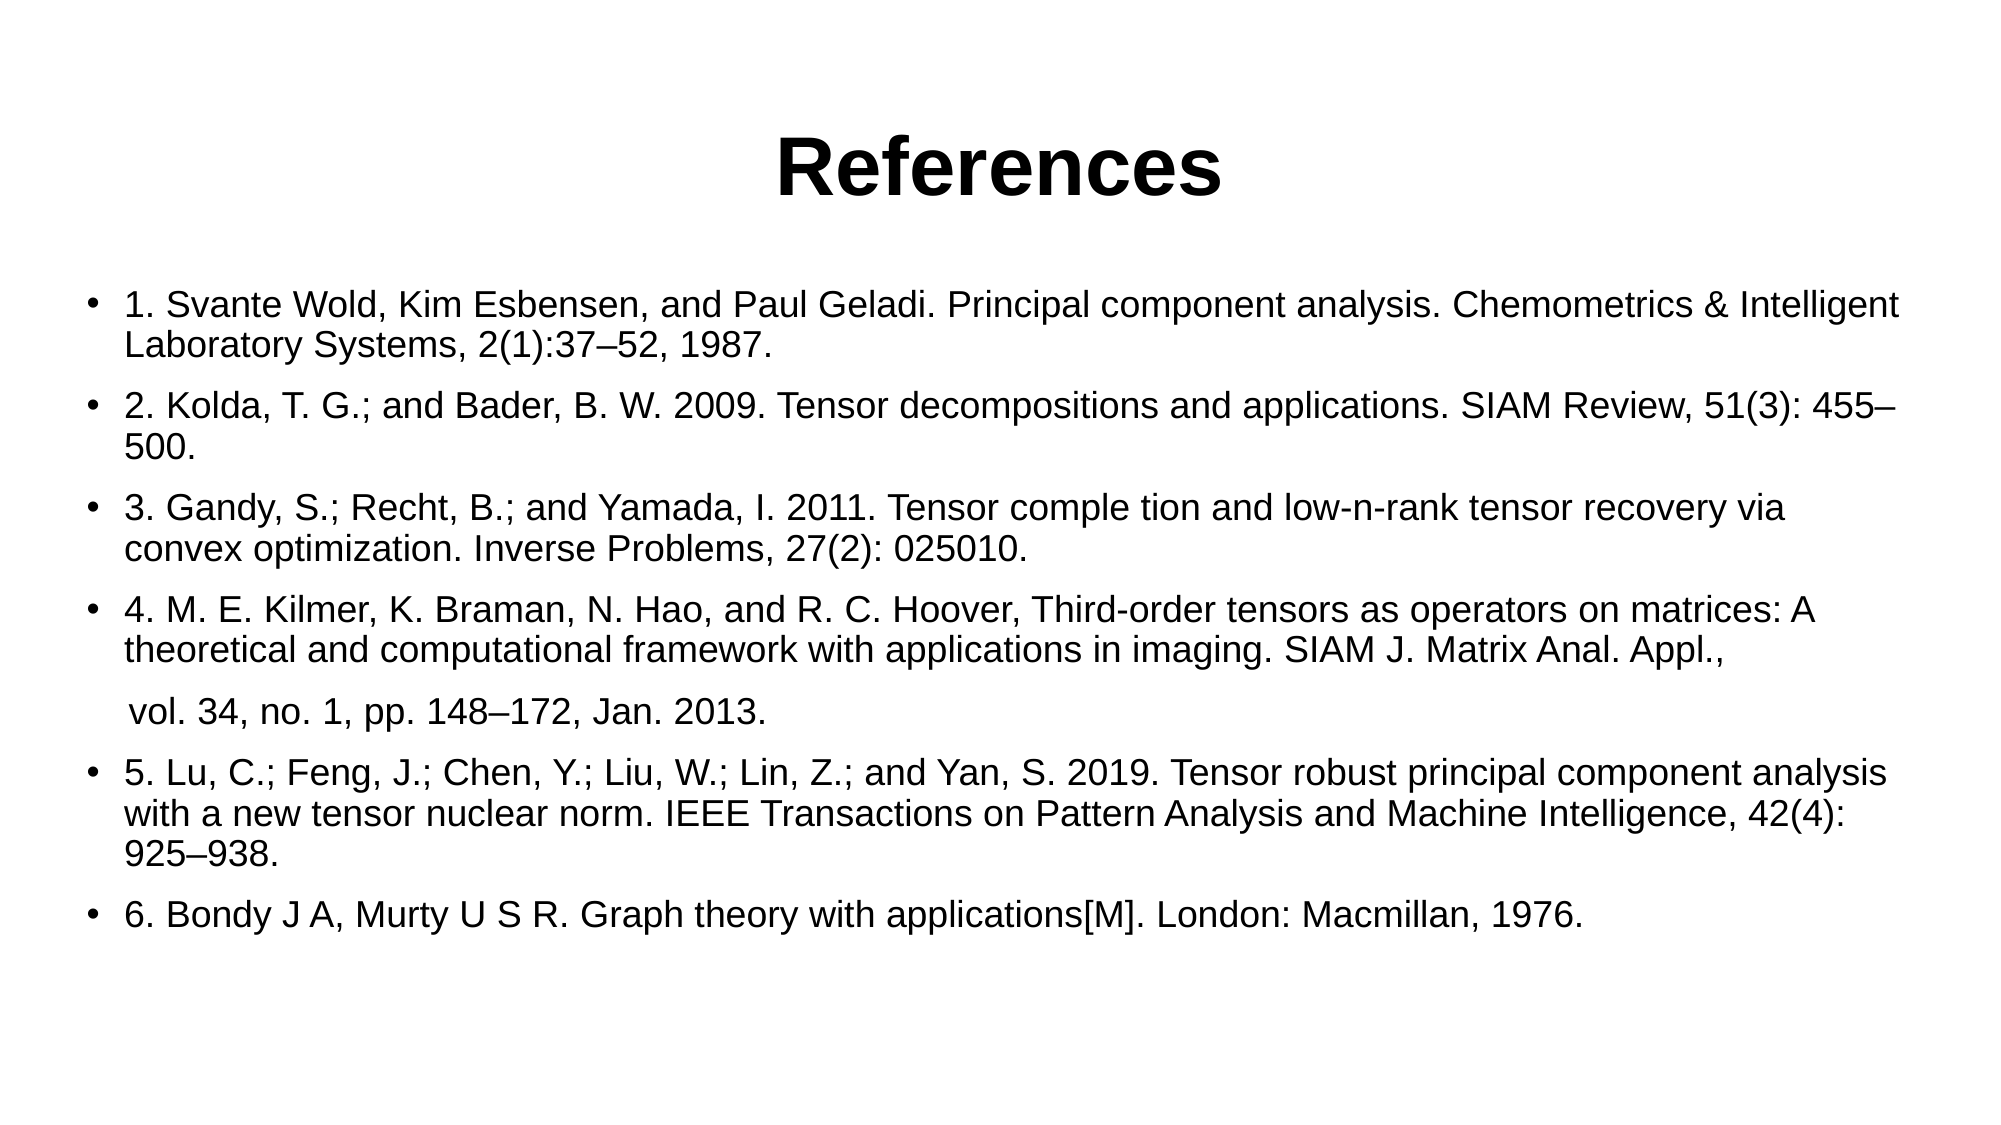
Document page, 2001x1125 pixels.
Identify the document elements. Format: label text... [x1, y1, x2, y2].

title References [137, 59, 1863, 277]
list 1. Svante Wold, Kim Esbensen, and Paul Geladi. Principal component analysis. Chemometrics & Intelligent Laboratory Systems, 2(1):37–52, 1987. 2. Kolda, T. G.; and Bader, B. W. 2009. Tensor decompositions and applications. SIAM Review, 51(3): 455–500. 3. Gandy, S.; Recht, B.; and Yamada, I. 2011. Tensor comple tion and low-n-rank tensor recovery via convex optimization. Inverse Problems, 27(2): 025010. 4. M. E. Kilmer, K. Braman, N. Hao, and R. C. Hoover, Third-order tensors as operators on matrices: A theoretical and computational framework with applications in imaging. SIAM J. Matrix Anal. Appl., vol. 34, no. 1, pp. 148–172, Jan. 2013. 5. Lu, C.; Feng, J.; Chen, Y.; Liu, W.; Lin, Z.; and Yan, S. 2019. Tensor robust principal component analysis with a new tensor nuclear norm. IEEE Transactions on Pattern Analysis and Machine Intelligence, 42(4): 925–938. 6. Bondy J A, Murty U S R. Graph theory with applications[M]. London: Macmillan, 1976. [71, 277, 1929, 992]
